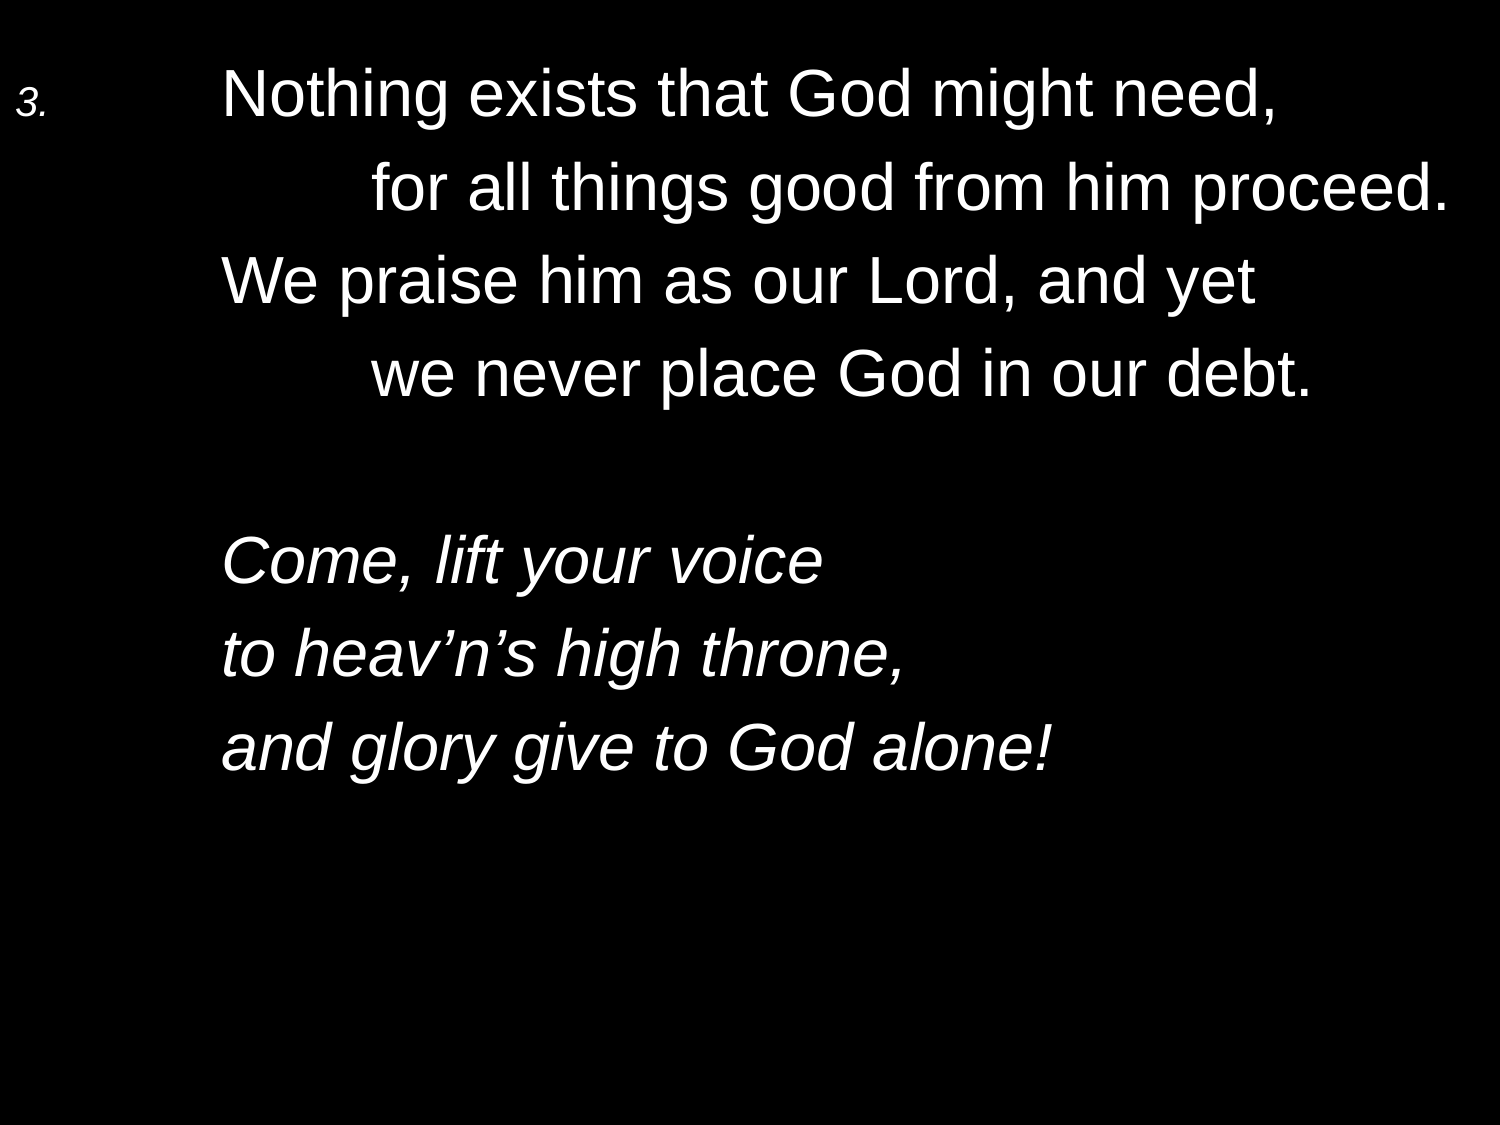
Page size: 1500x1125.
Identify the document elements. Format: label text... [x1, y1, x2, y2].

list 3. Nothing exists that God might need, for all things good from him proceed. We praise him as our Lord, and yet we never place God in our debt. Come, lift your voice to heav’n’s high throne, and glory give to God alone! [0, 42, 1500, 1047]
